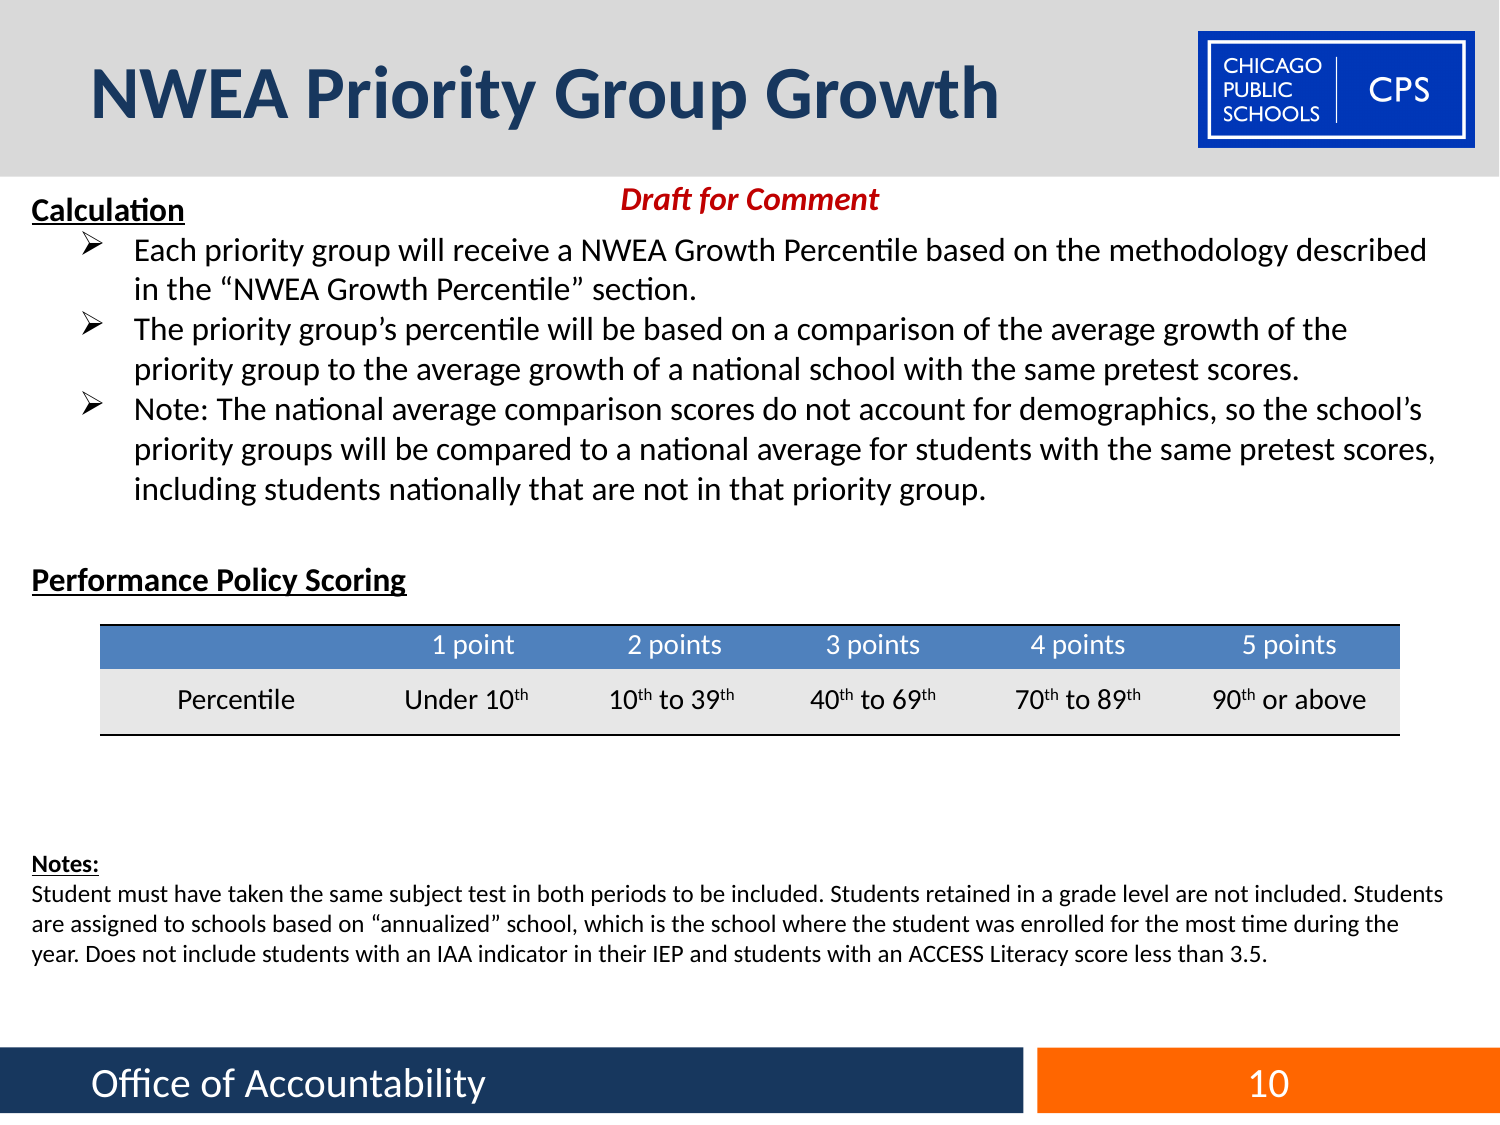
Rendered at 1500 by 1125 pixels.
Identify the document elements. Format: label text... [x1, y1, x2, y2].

table_cell Under 10th [372, 669, 574, 734]
table_cell 10th to 39th [574, 669, 776, 734]
table_header [100, 626, 372, 669]
table_cell 40th to 69th [776, 669, 977, 734]
table_header 3 points [776, 626, 977, 669]
table_cell 90th or above [1179, 669, 1400, 734]
table_header 2 points [574, 626, 776, 669]
title NWEA Priority Group Growth [0, 0, 1188, 178]
table_cell Percentile [100, 669, 372, 734]
table_header 1 point [372, 626, 574, 669]
text_box Draft for Comment [575, 169, 925, 225]
table_header 4 points [977, 626, 1179, 669]
text_box Calculation Each priority group will receive a NWEA Growth Percentile based on the methodology described in the “NWEA Growth Percentile” section. The priority group’s percentile will be based on a comparison of the average growth of the priority group to the average growth of a national school with the same pretest scores. Note: The national average comparison scores do not account for demographics, so the school’s priority groups will be compared to a national average for students with the same pretest scores, including students nationally that are not in that priority group. Performance Policy Scoring Notes: Student must have taken the same subject test in both periods to be included. Students retained in a grade level are not included. Students are assigned to schools based on “annualized” school, which is the school where the student was enrolled for the most time during the year. Does not include students with an IAA indicator in their IEP and students with an ACCESS Literacy score less than 3.5. [16, 180, 1465, 976]
table_header 5 points [1179, 626, 1400, 669]
footer Office of Accountability [0, 1047, 1023, 1114]
slide_number 10 [1037, 1047, 1500, 1114]
picture [1198, 31, 1475, 148]
table_cell 70th to 89th [977, 669, 1179, 734]
